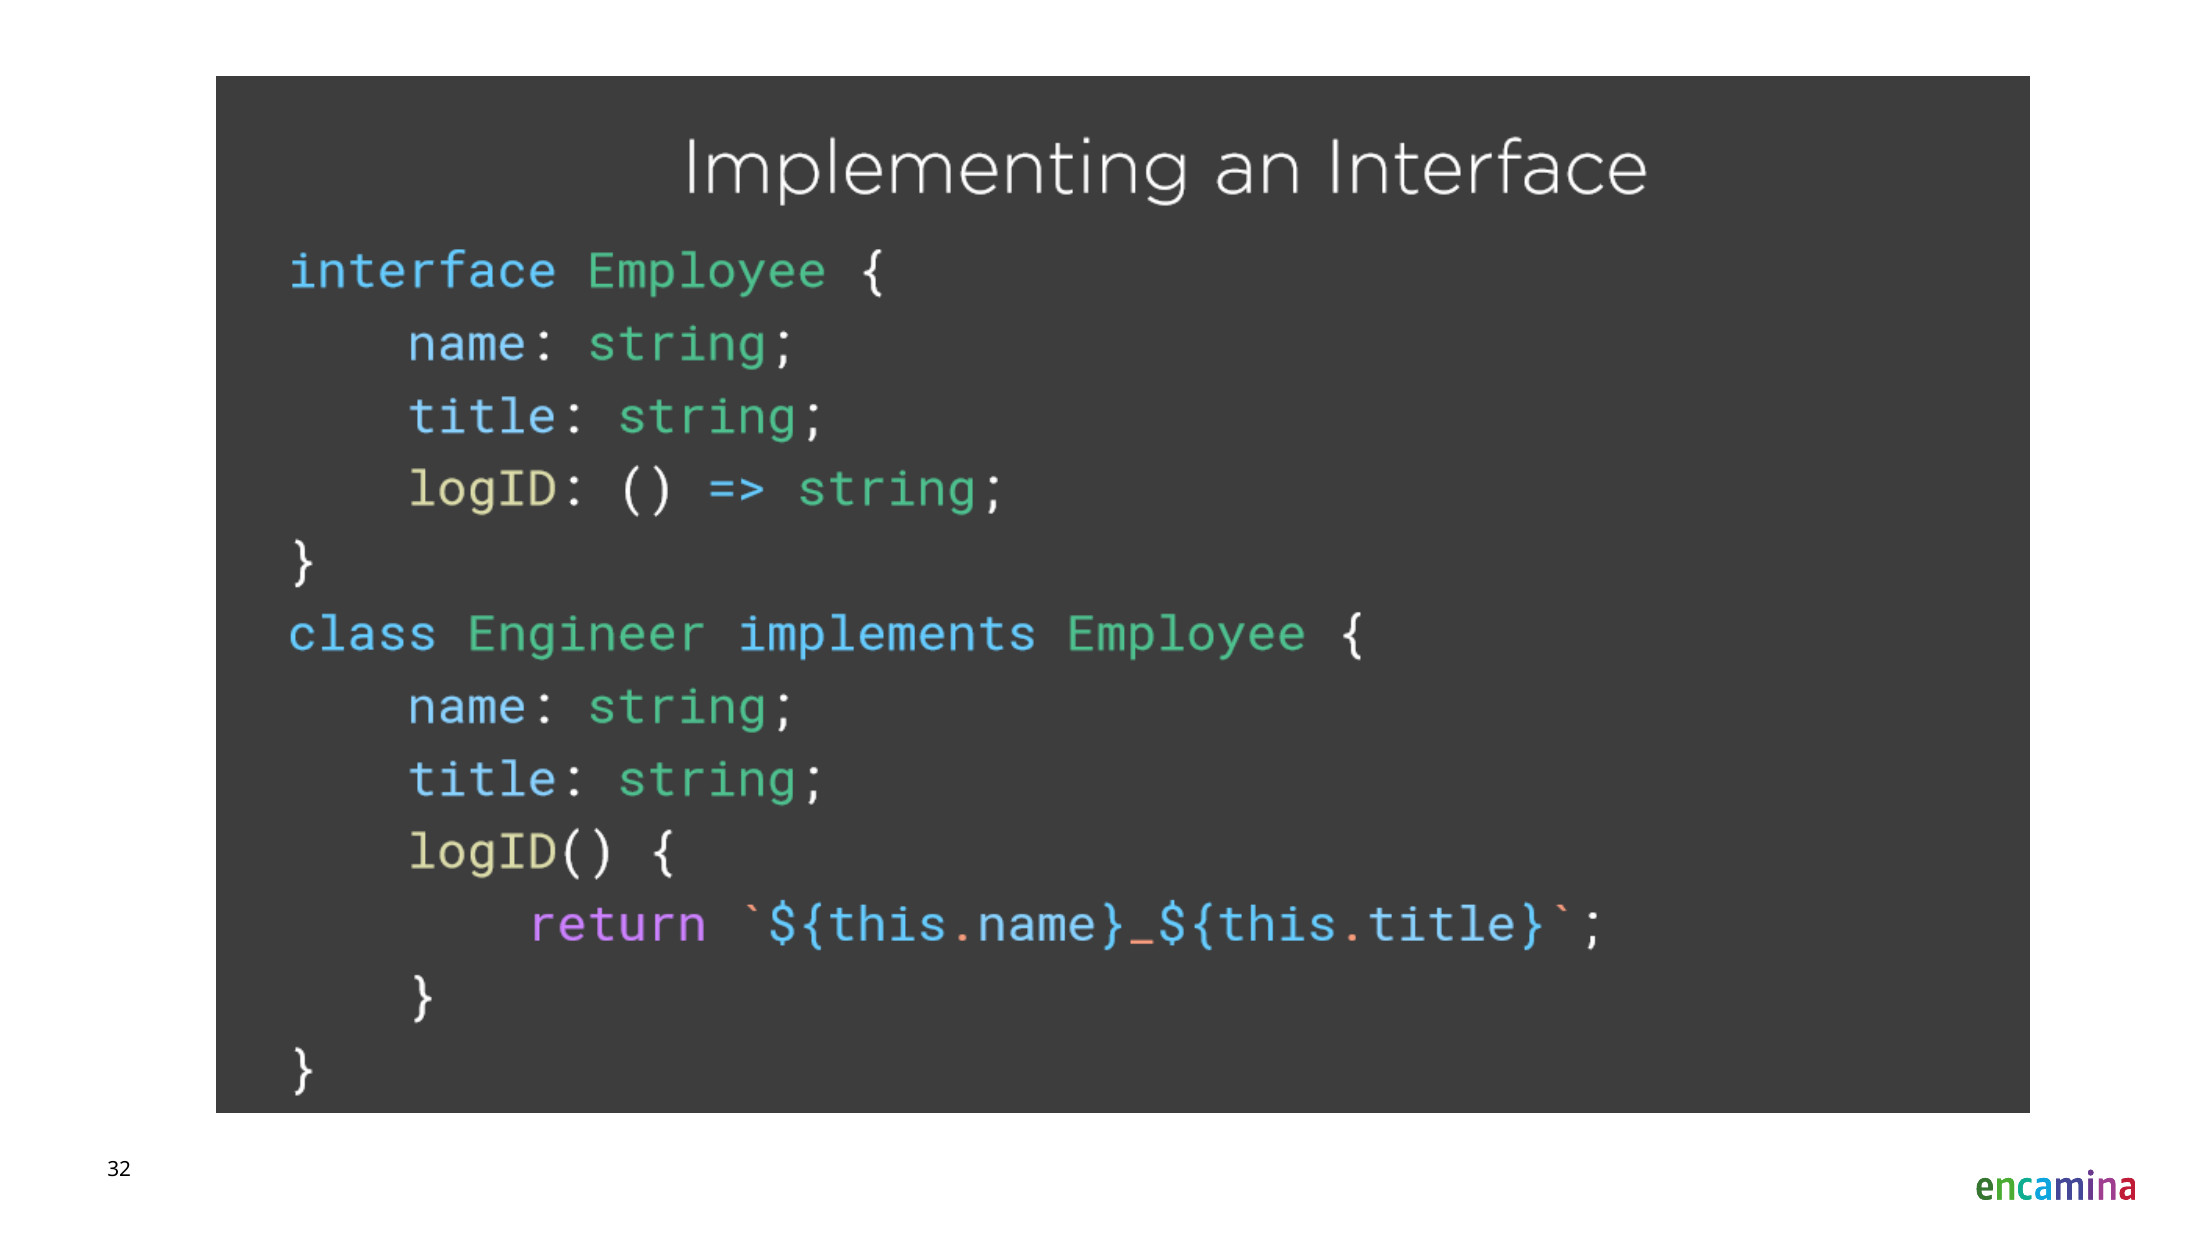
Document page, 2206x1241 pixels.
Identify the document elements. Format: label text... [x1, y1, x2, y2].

picture [216, 76, 2030, 1113]
slide_number 32 [92, 1131, 202, 1209]
